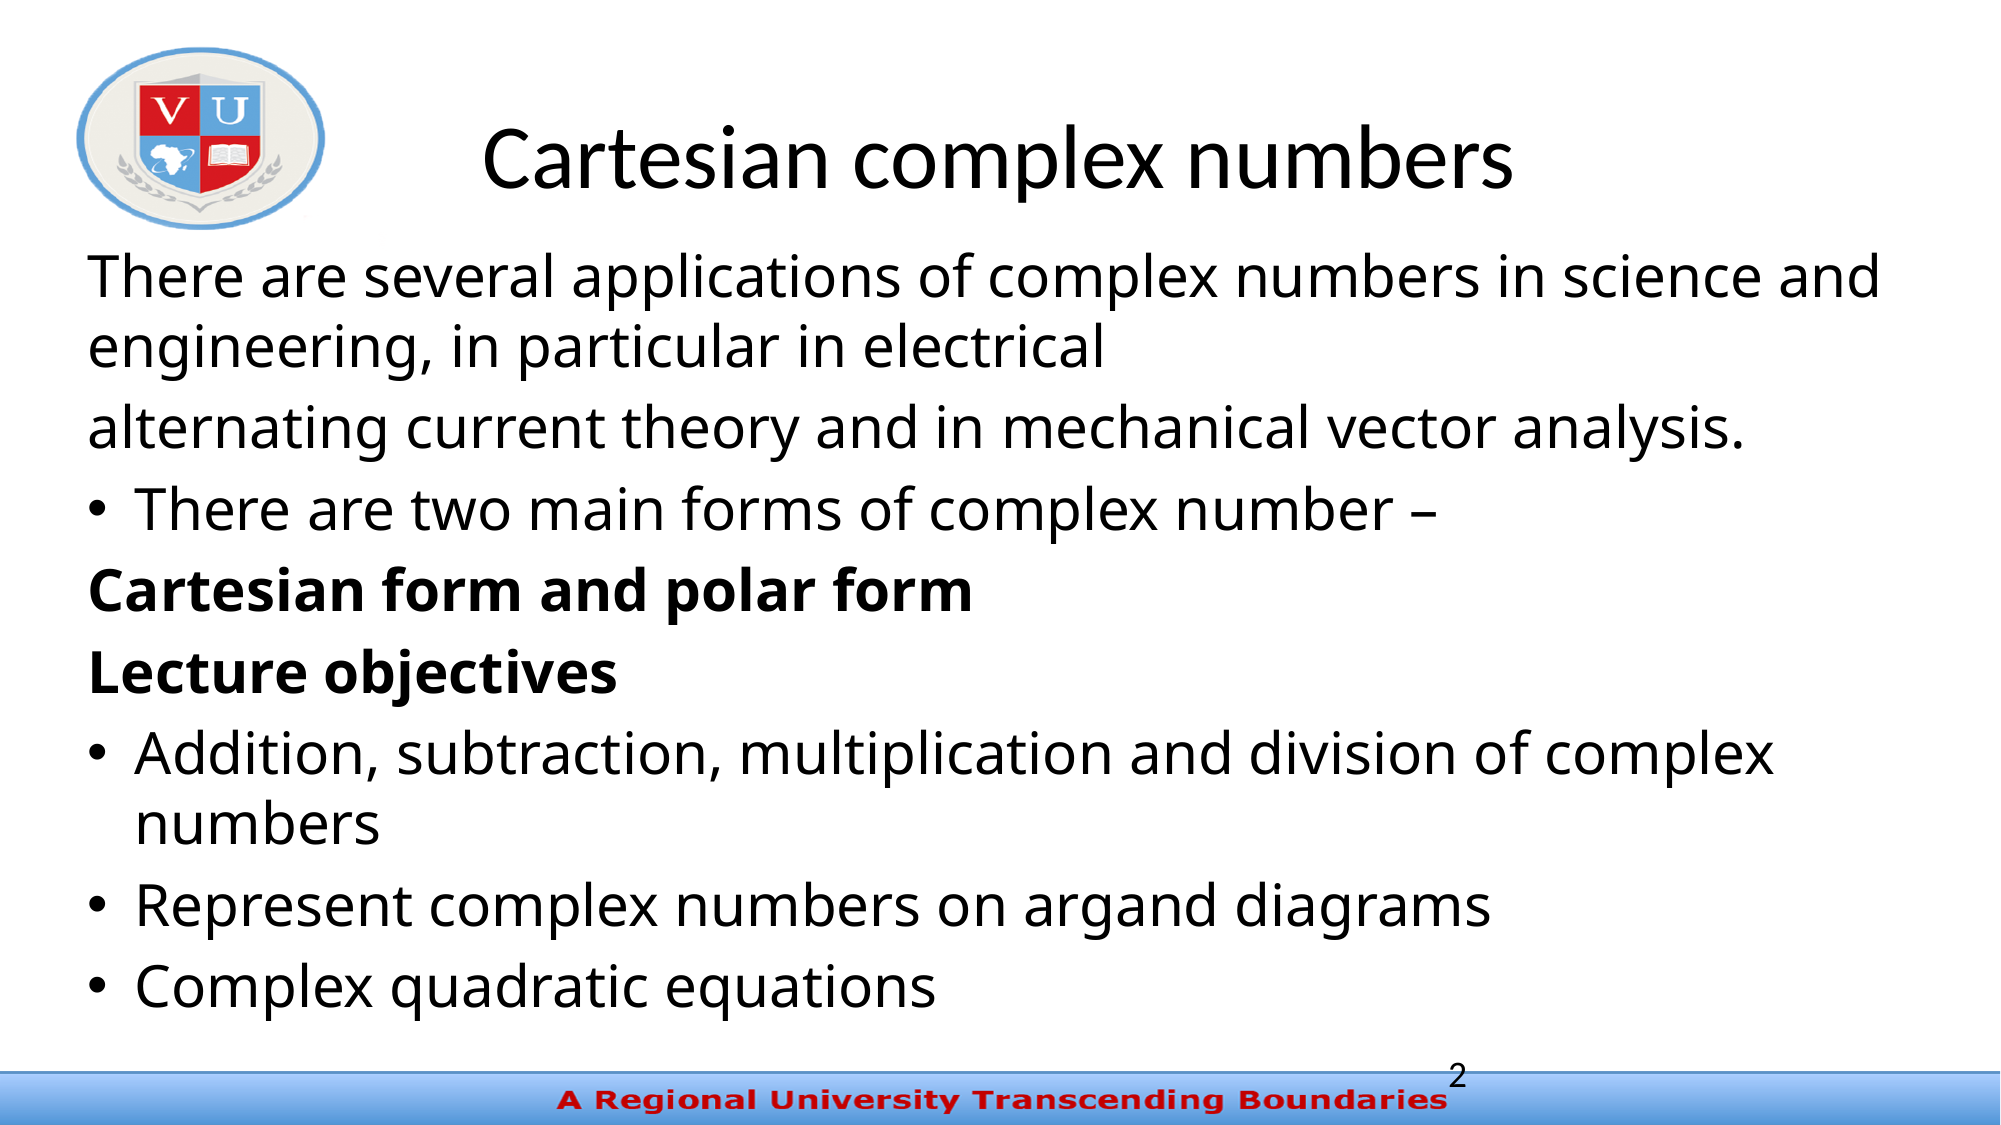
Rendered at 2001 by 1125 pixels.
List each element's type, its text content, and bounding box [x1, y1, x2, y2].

title Cartesian complex numbers [99, 58, 1900, 231]
list There are several applications of complex numbers in science and engineering, in particular in electrical alternating current theory and in mechanical vector analysis. There are two main forms of complex number – Cartesian form and polar form Lecture objectives Addition, subtraction, multiplication and division of complex numbers Represent complex numbers on argand diagrams Complex quadratic equations [72, 231, 1900, 1067]
picture [0, 0, 2001, 1125]
slide_number 2 [1433, 1042, 1900, 1103]
